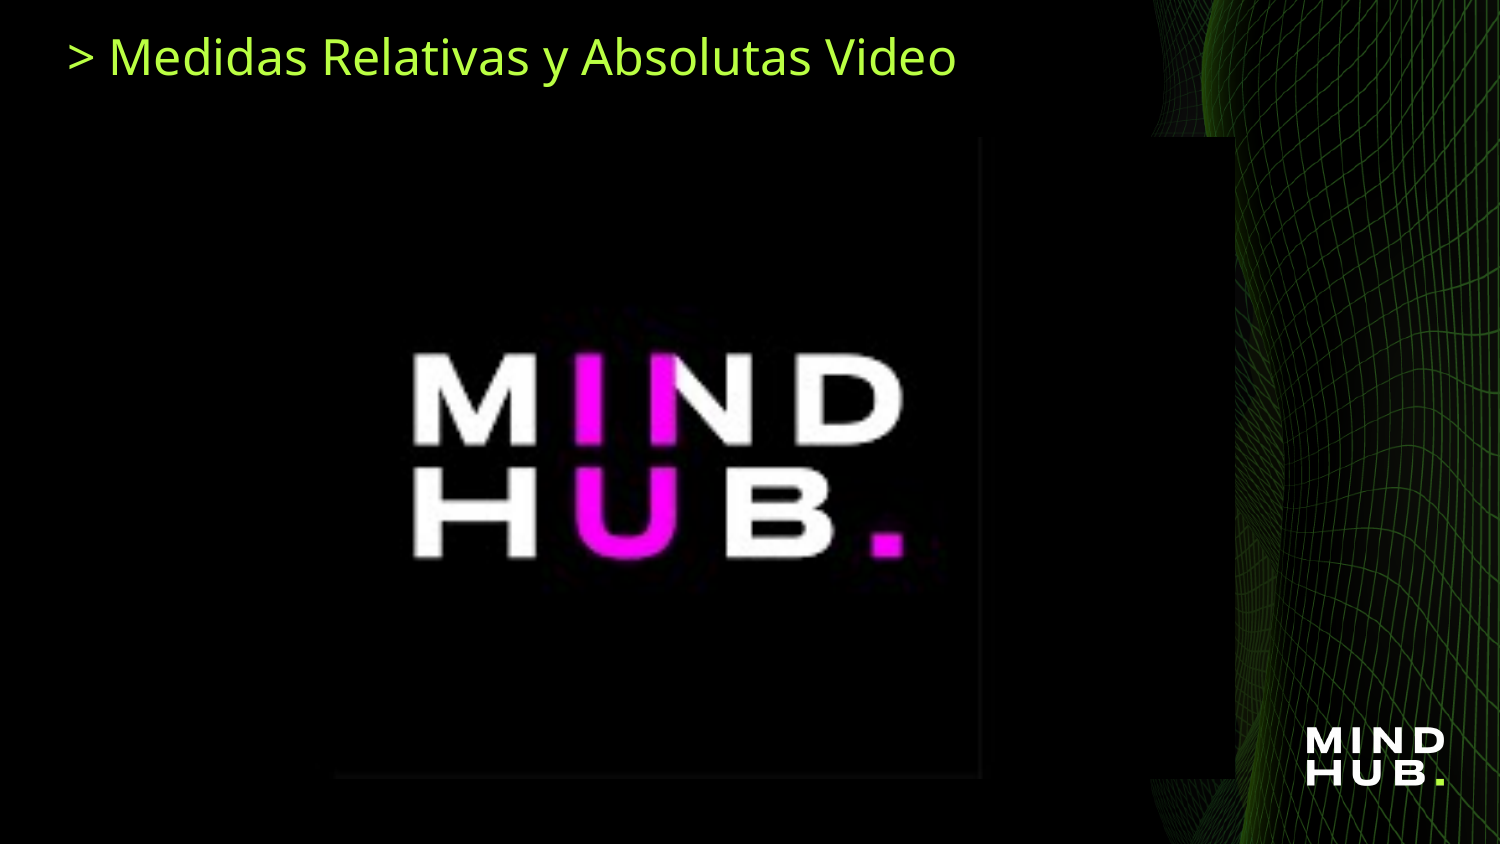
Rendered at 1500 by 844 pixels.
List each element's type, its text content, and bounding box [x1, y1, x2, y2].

text_box > Medidas Relativas y Absolutas Video [63, 14, 1203, 108]
picture [84, 0, 1500, 844]
